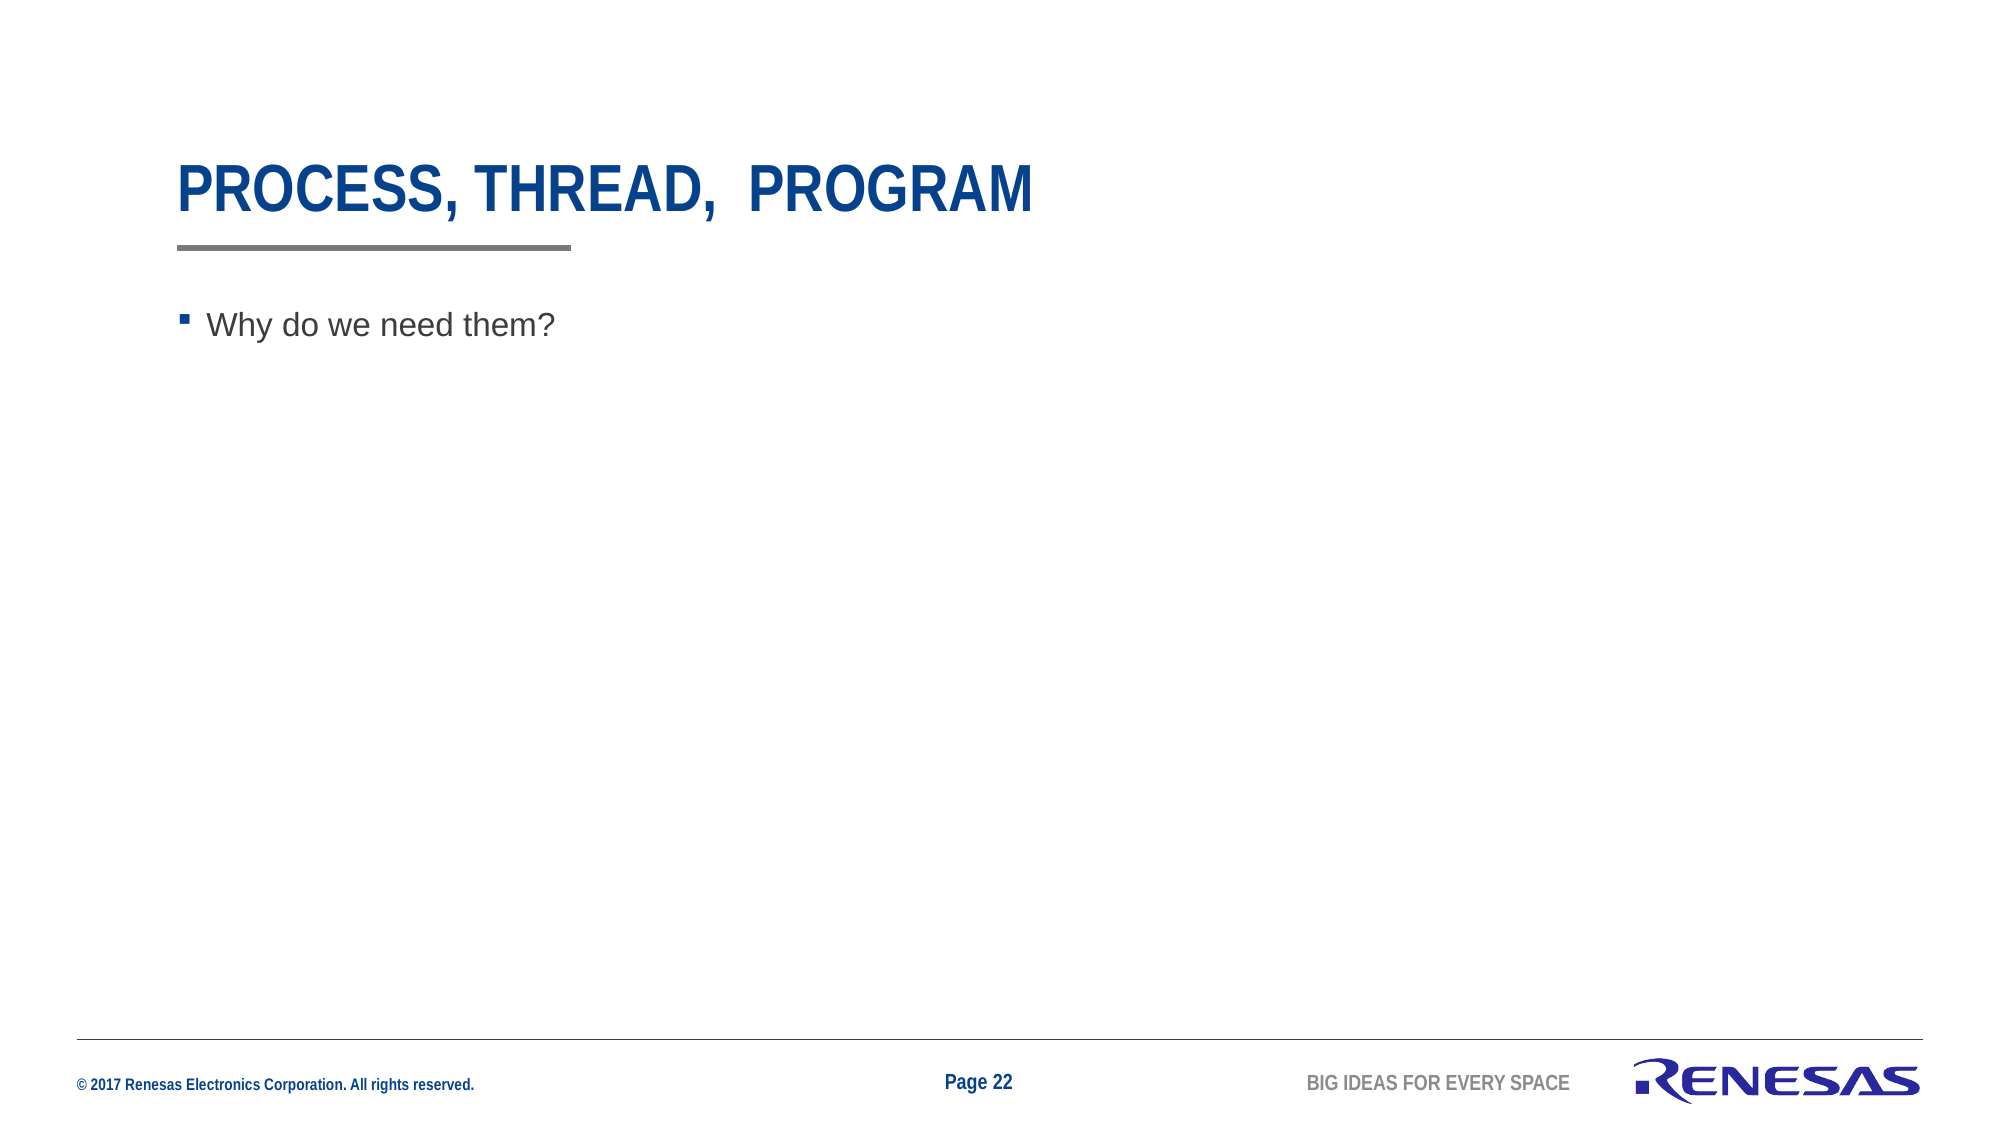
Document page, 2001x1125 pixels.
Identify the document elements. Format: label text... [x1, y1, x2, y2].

picture [1631, 1056, 1923, 1106]
title Process, Thread, program [177, 153, 1575, 227]
slide_number Page 22 [944, 1067, 1056, 1095]
list Why do we need them? [177, 295, 1654, 340]
